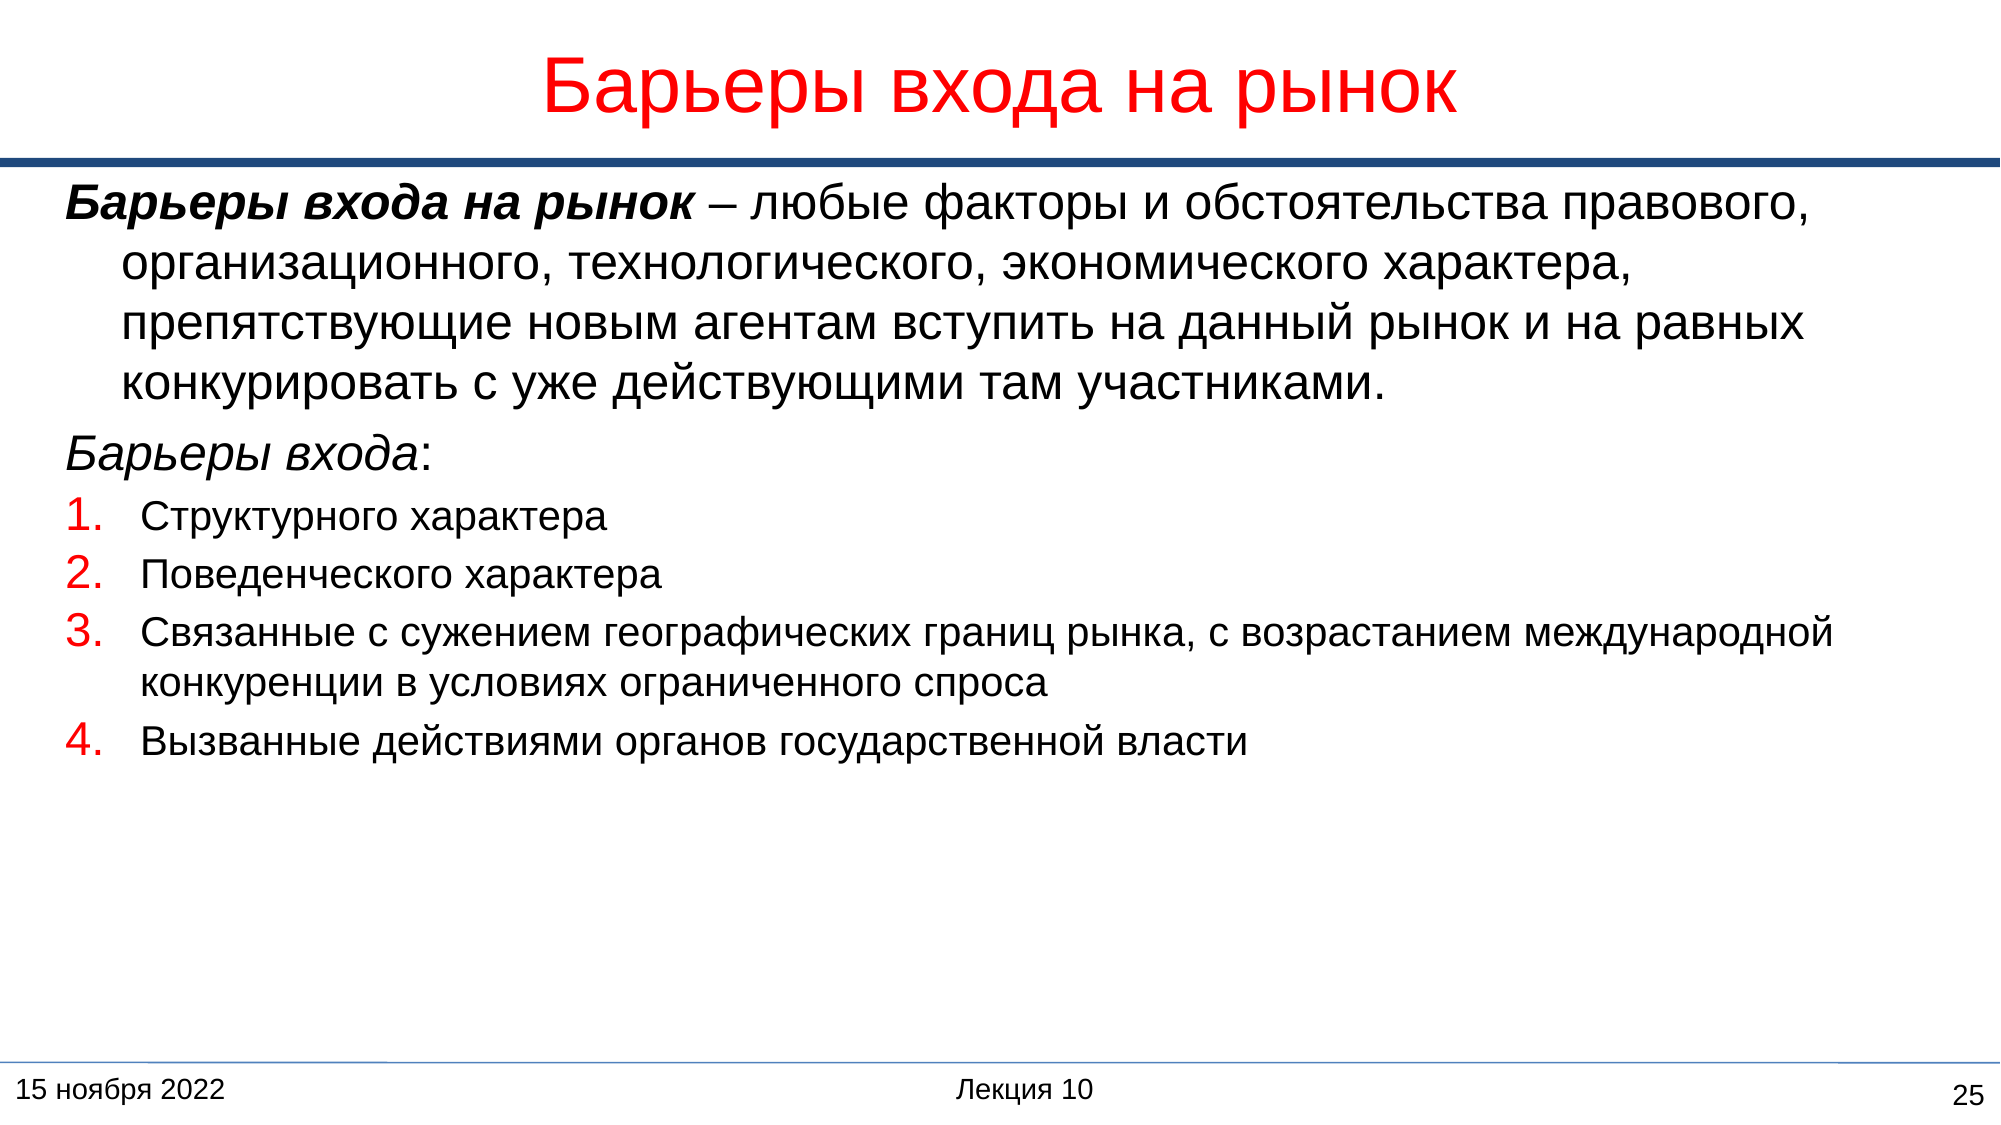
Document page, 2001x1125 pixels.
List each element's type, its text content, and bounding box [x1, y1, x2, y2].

slide_number 25 [1616, 1062, 2000, 1125]
list Барьеры входа на рынок – любые факторы и обстоятельства правового, организационного, технологического, экономического характера, препятствующие новым агентам вступить на данный рынок и на равных конкурировать с уже действующими там участниками. Барьеры входа: Структурного характера Поведенческого характера Связанные с сужением географических границ рынка, с возрастанием международной конкуренции в условиях ограниченного спроса Вызванные действиями органов государственной власти [50, 162, 1950, 1062]
footer Лекция 10 [433, 1062, 1616, 1125]
slide_number 15 ноября 2022 [0, 1062, 433, 1125]
title Барьеры входа на рынок [0, 0, 2000, 163]
